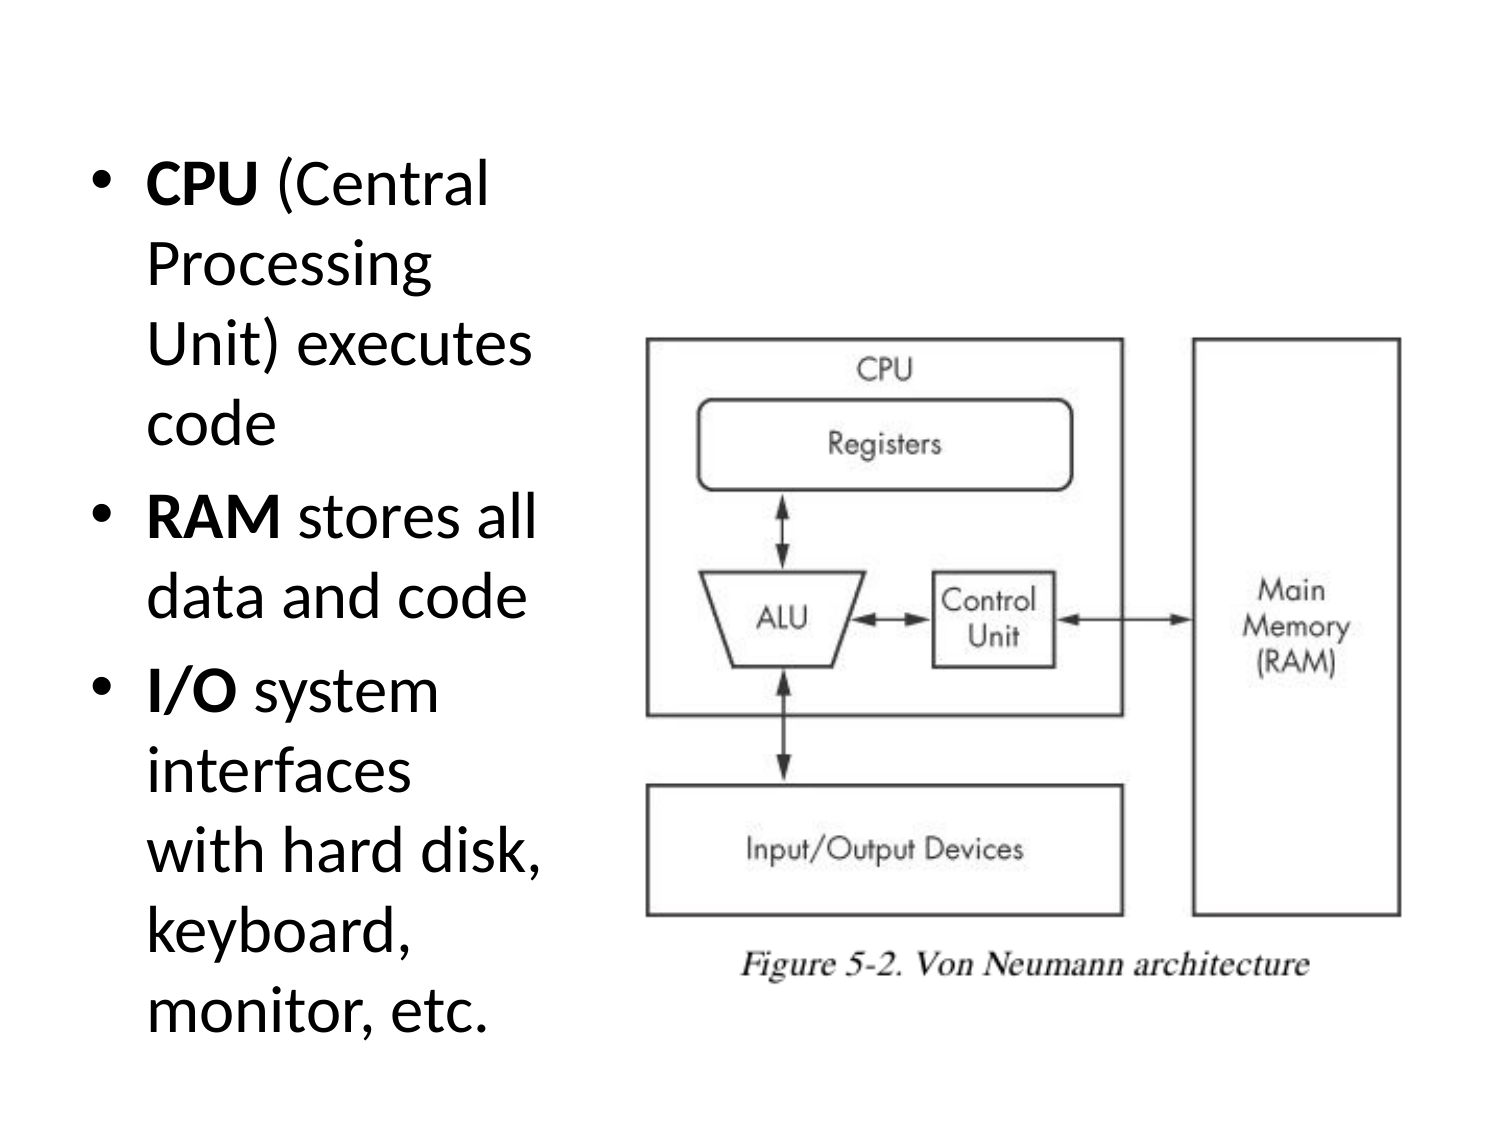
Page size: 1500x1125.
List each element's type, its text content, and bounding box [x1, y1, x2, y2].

list CPU (Central Processing Unit) executes code RAM stores all data and code I/O system interfaces with hard disk, keyboard, monitor, etc. [75, 130, 560, 1063]
picture [590, 312, 1456, 1006]
